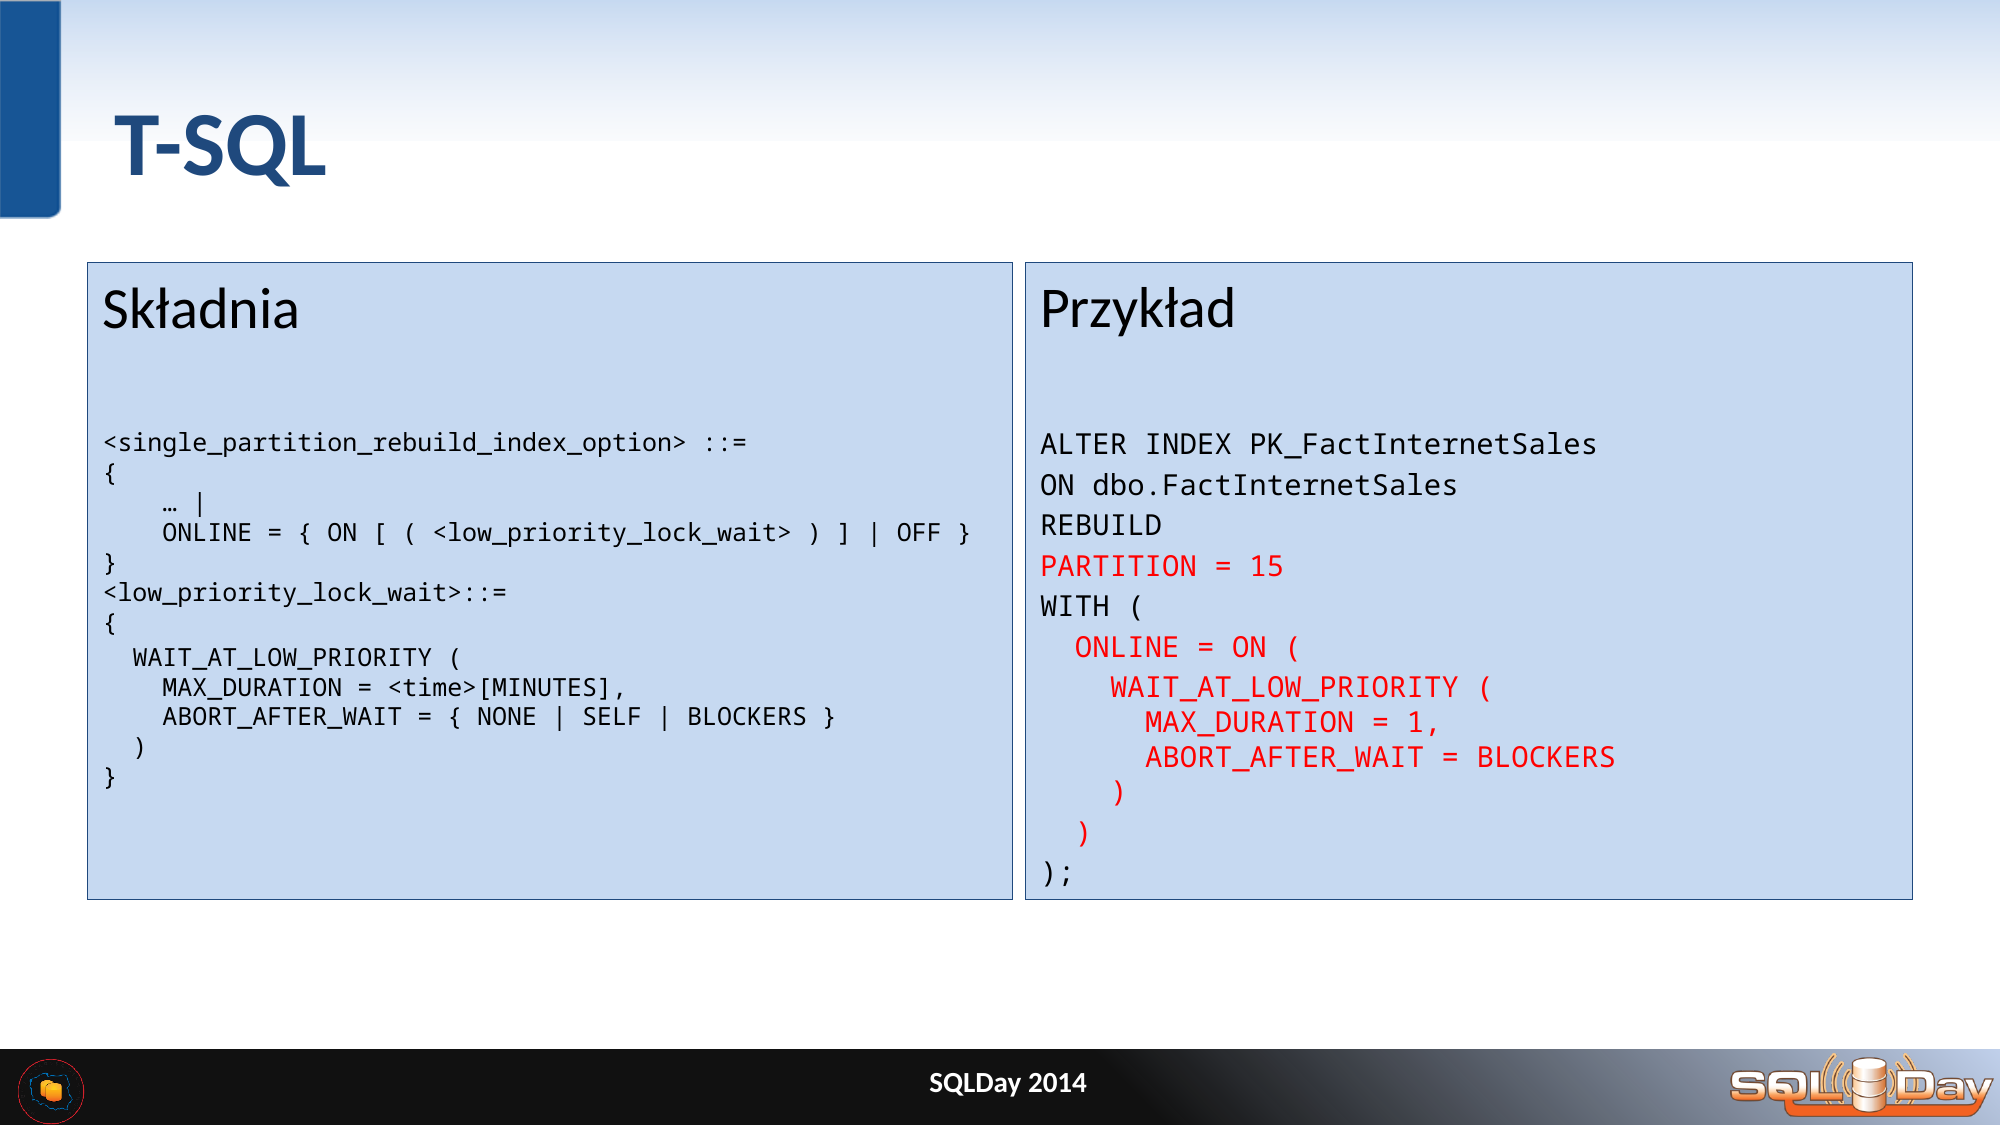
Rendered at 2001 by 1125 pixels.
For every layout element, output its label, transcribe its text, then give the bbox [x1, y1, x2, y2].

list Składnia <single_partition_rebuild_index_option> ::= { … | ONLINE = { ON [ ( <low_priority_lock_wait> ) ] | OFF } } <low_priority_lock_wait>::= { WAIT_AT_LOW_PRIORITY ( MAX_DURATION = <time>[MINUTES], ABORT_AFTER_WAIT = { NONE | SELF | BLOCKERS } ) } [87, 262, 1013, 900]
list Przykład ALTER INDEX PK_FactInternetSales ON dbo.FactInternetSales REBUILD PARTITION = 15 WITH ( ONLINE = ON ( WAIT_AT_LOW_PRIORITY ( MAX_DURATION = 1, ABORT_AFTER_WAIT = BLOCKERS ) ) ); [1025, 262, 1913, 900]
title T-SQL [99, 45, 1900, 233]
picture [0, 0, 62, 219]
picture [1730, 1053, 1994, 1117]
footer SQLDay 2014 [566, 1050, 1450, 1113]
picture [16, 1057, 85, 1125]
